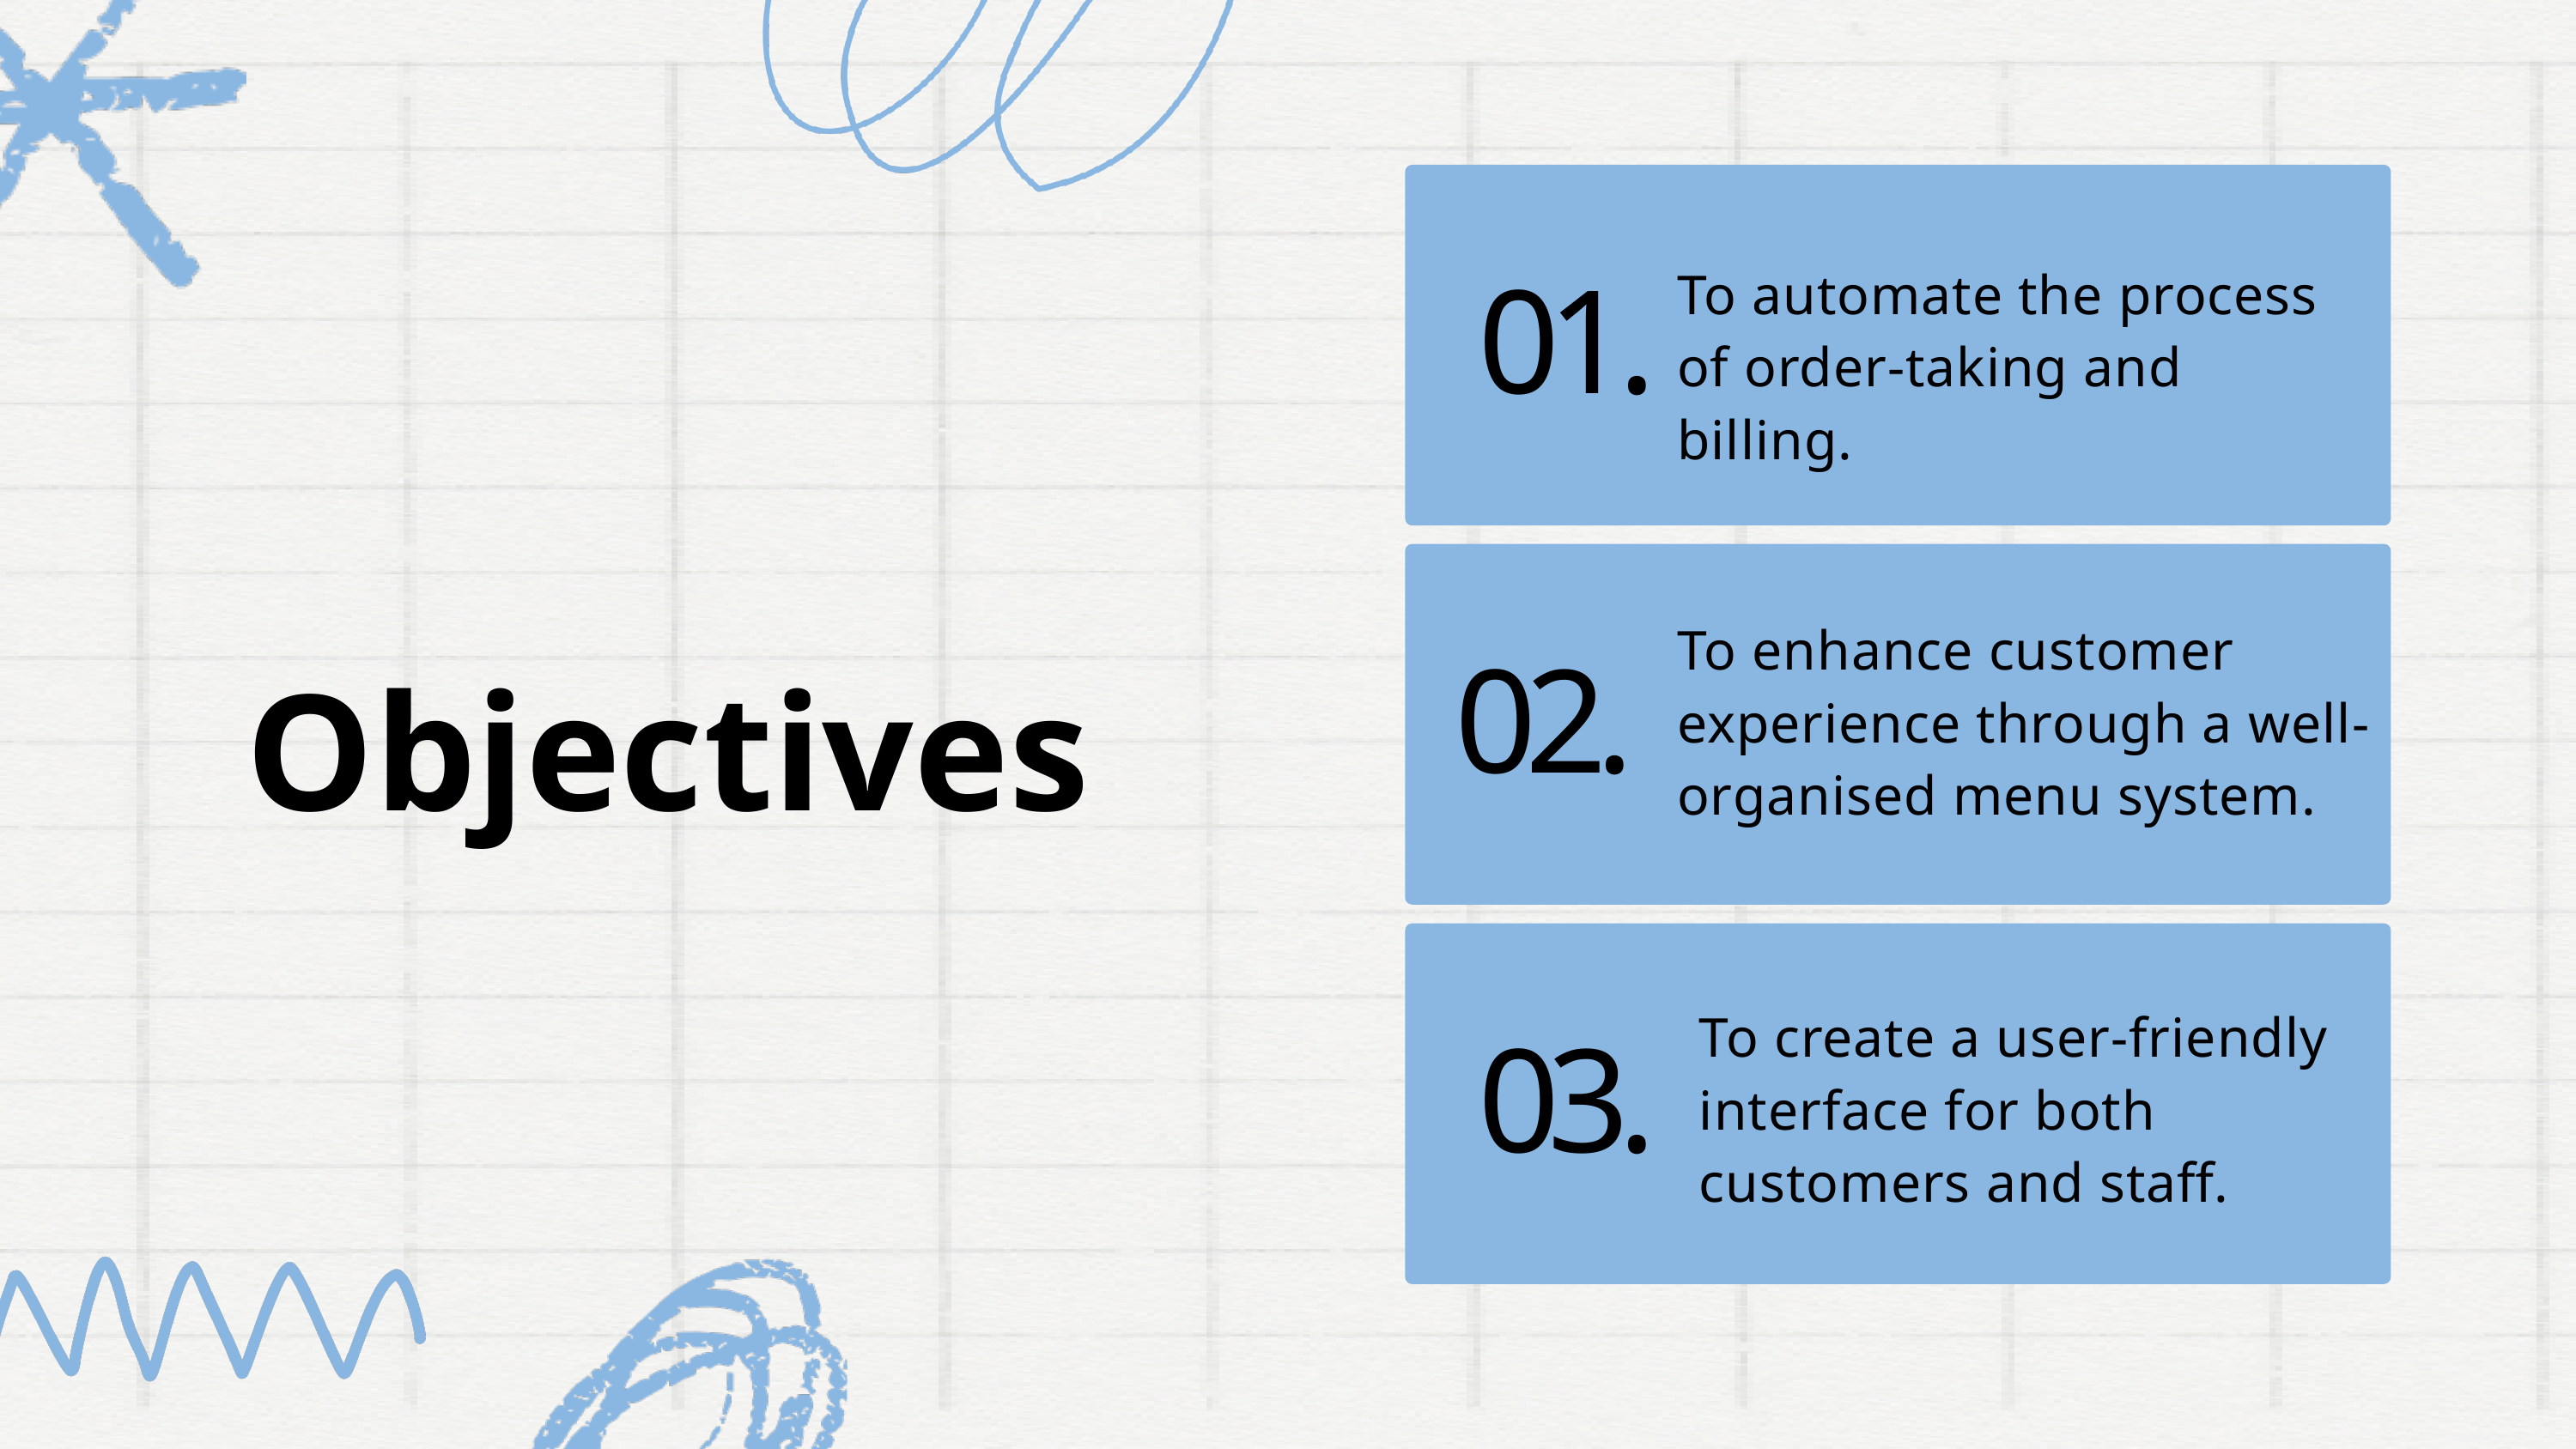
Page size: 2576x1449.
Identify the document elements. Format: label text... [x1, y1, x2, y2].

text_box [0, 0, 2576, 1449]
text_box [1405, 543, 2391, 905]
text_box Objectives [246, 686, 1236, 843]
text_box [1405, 164, 2391, 526]
text_box [0, 0, 246, 289]
text_box To automate the process of order-taking and billing. [1677, 533, 2348, 543]
text_box [0, 1256, 426, 1391]
text_box [629, 0, 1332, 193]
text_box [483, 1256, 848, 1449]
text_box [1405, 923, 2391, 1285]
